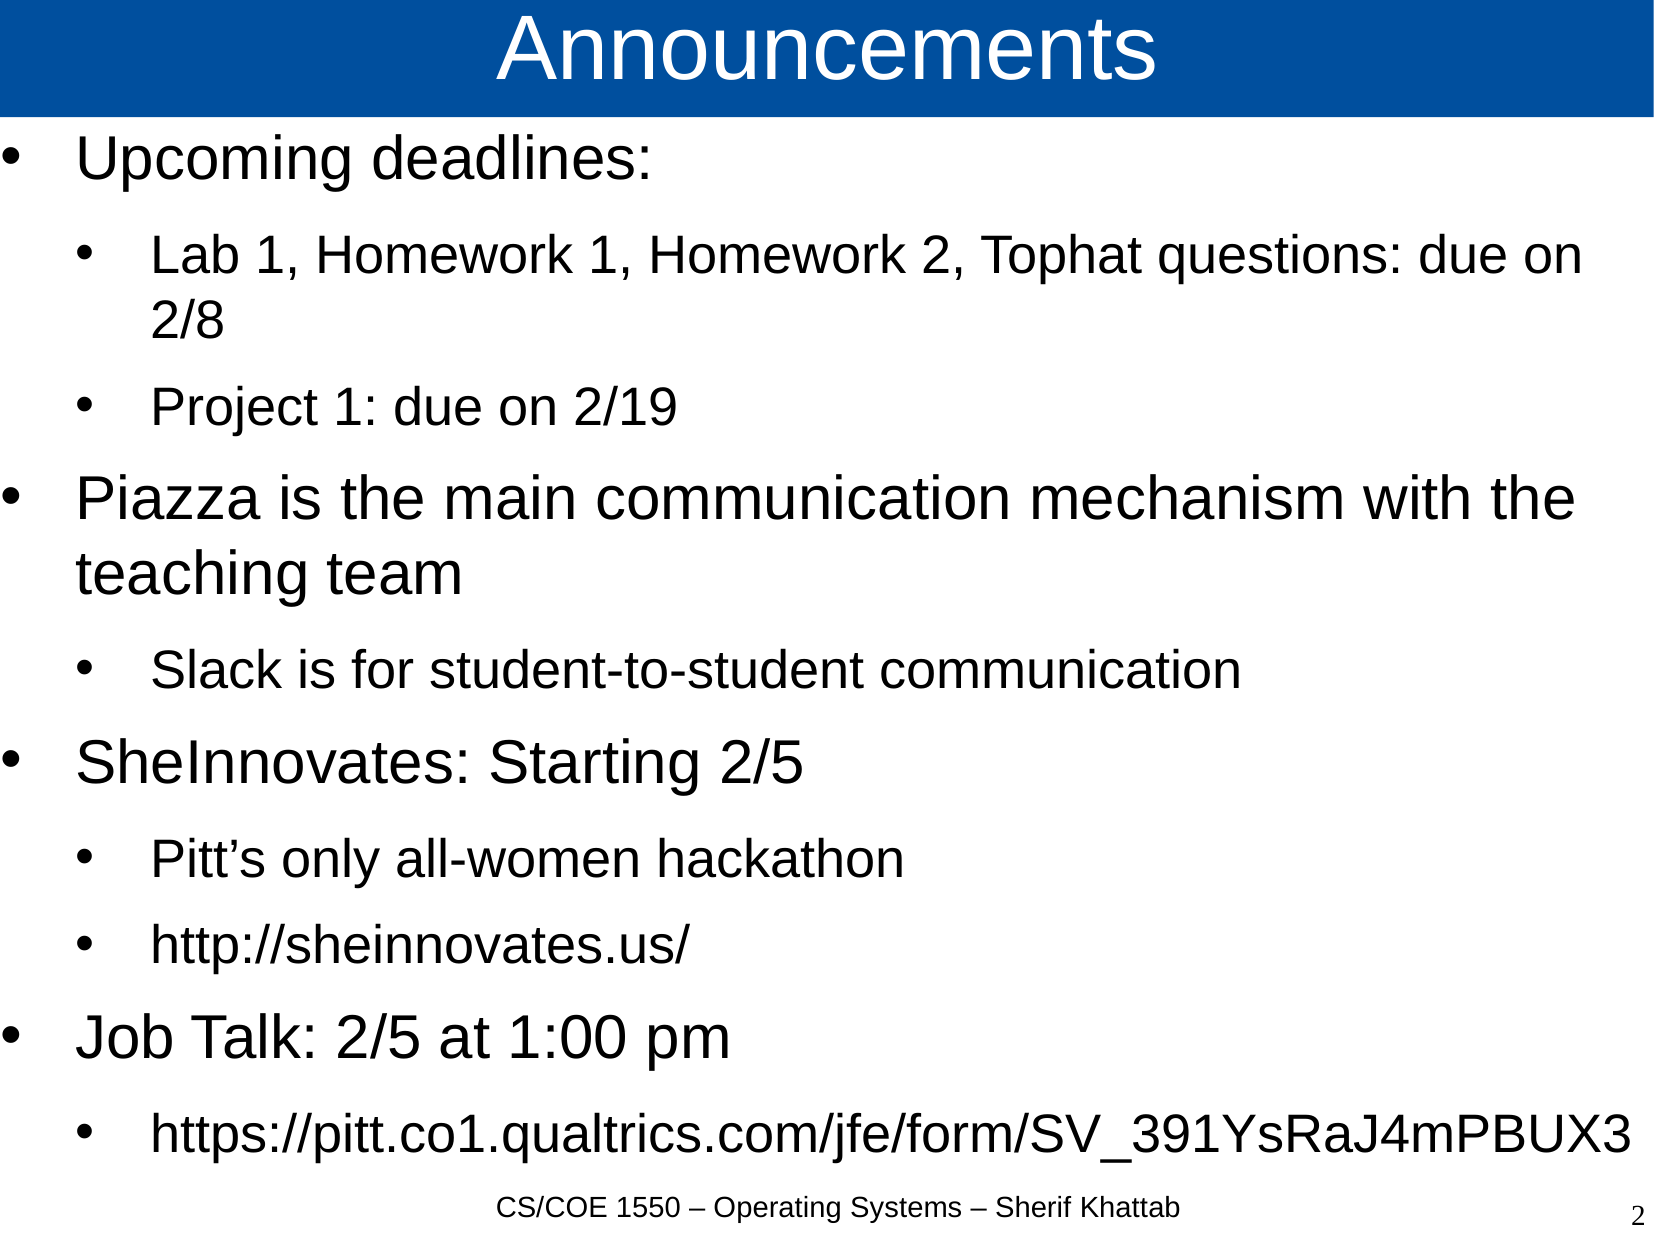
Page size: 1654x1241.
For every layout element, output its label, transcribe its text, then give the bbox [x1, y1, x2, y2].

list Upcoming deadlines: Lab 1, Homework 1, Homework 2, Tophat questions: due on 2/8 Project 1: due on 2/19 Piazza is the main communication mechanism with the teaching team Slack is for student-to-student communication SheInnovates: Starting 2/5 Pitt’s only all-women hackathon http://sheinnovates.us/ Job Talk: 2/5 at 1:00 pm https://pitt.co1.qualtrics.com/jfe/form/SV_391YsRaJ4mPBUX3 [0, 117, 1654, 1195]
footer CS/COE 1550 – Operating Systems – Sherif Khattab [460, 1190, 1217, 1241]
title Announcements [0, 0, 1654, 117]
slide_number 2 [1265, 1198, 1647, 1241]
